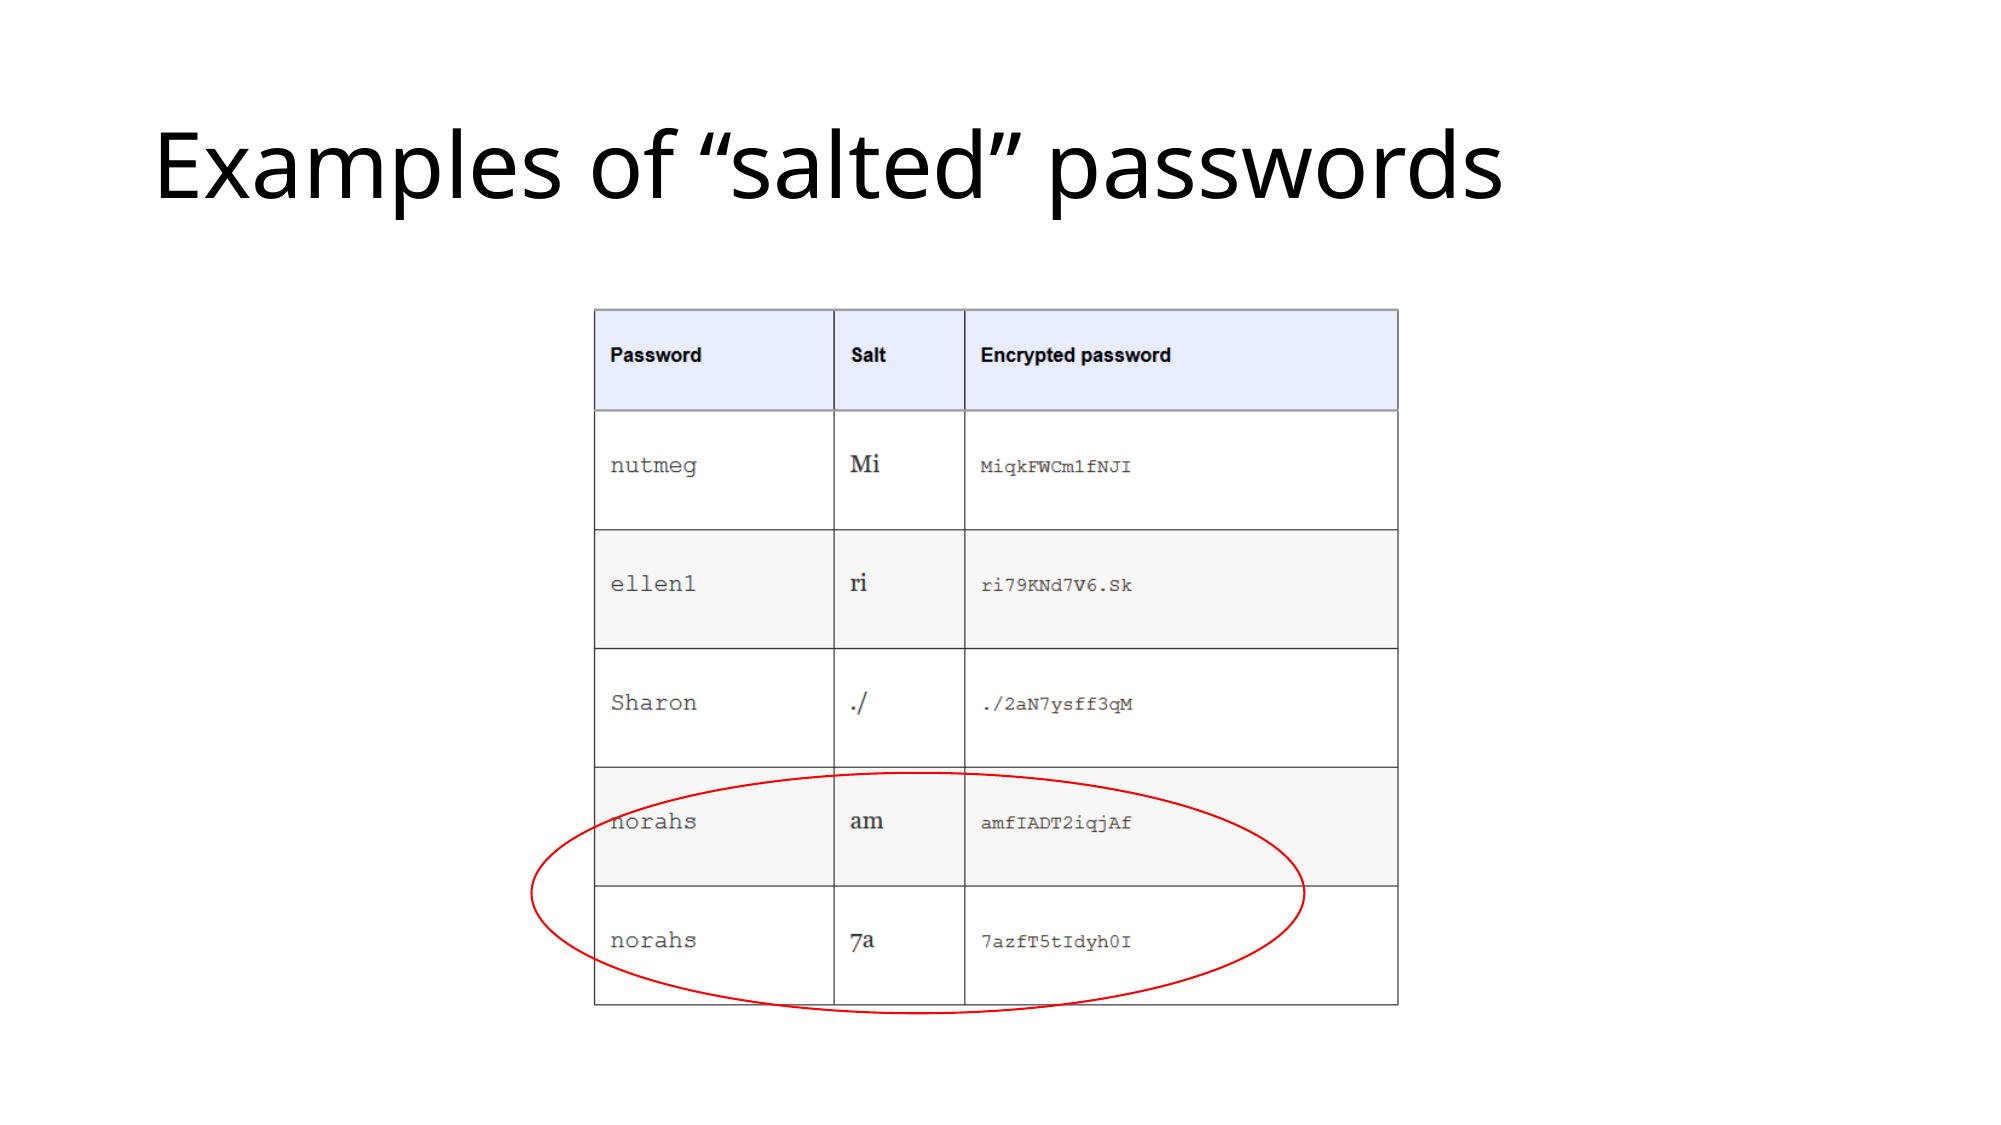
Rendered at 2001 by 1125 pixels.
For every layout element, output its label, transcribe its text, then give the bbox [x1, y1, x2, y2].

text_box [530, 829, 588, 957]
title Examples of “salted” passwords [137, 59, 1863, 278]
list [588, 299, 1412, 1014]
